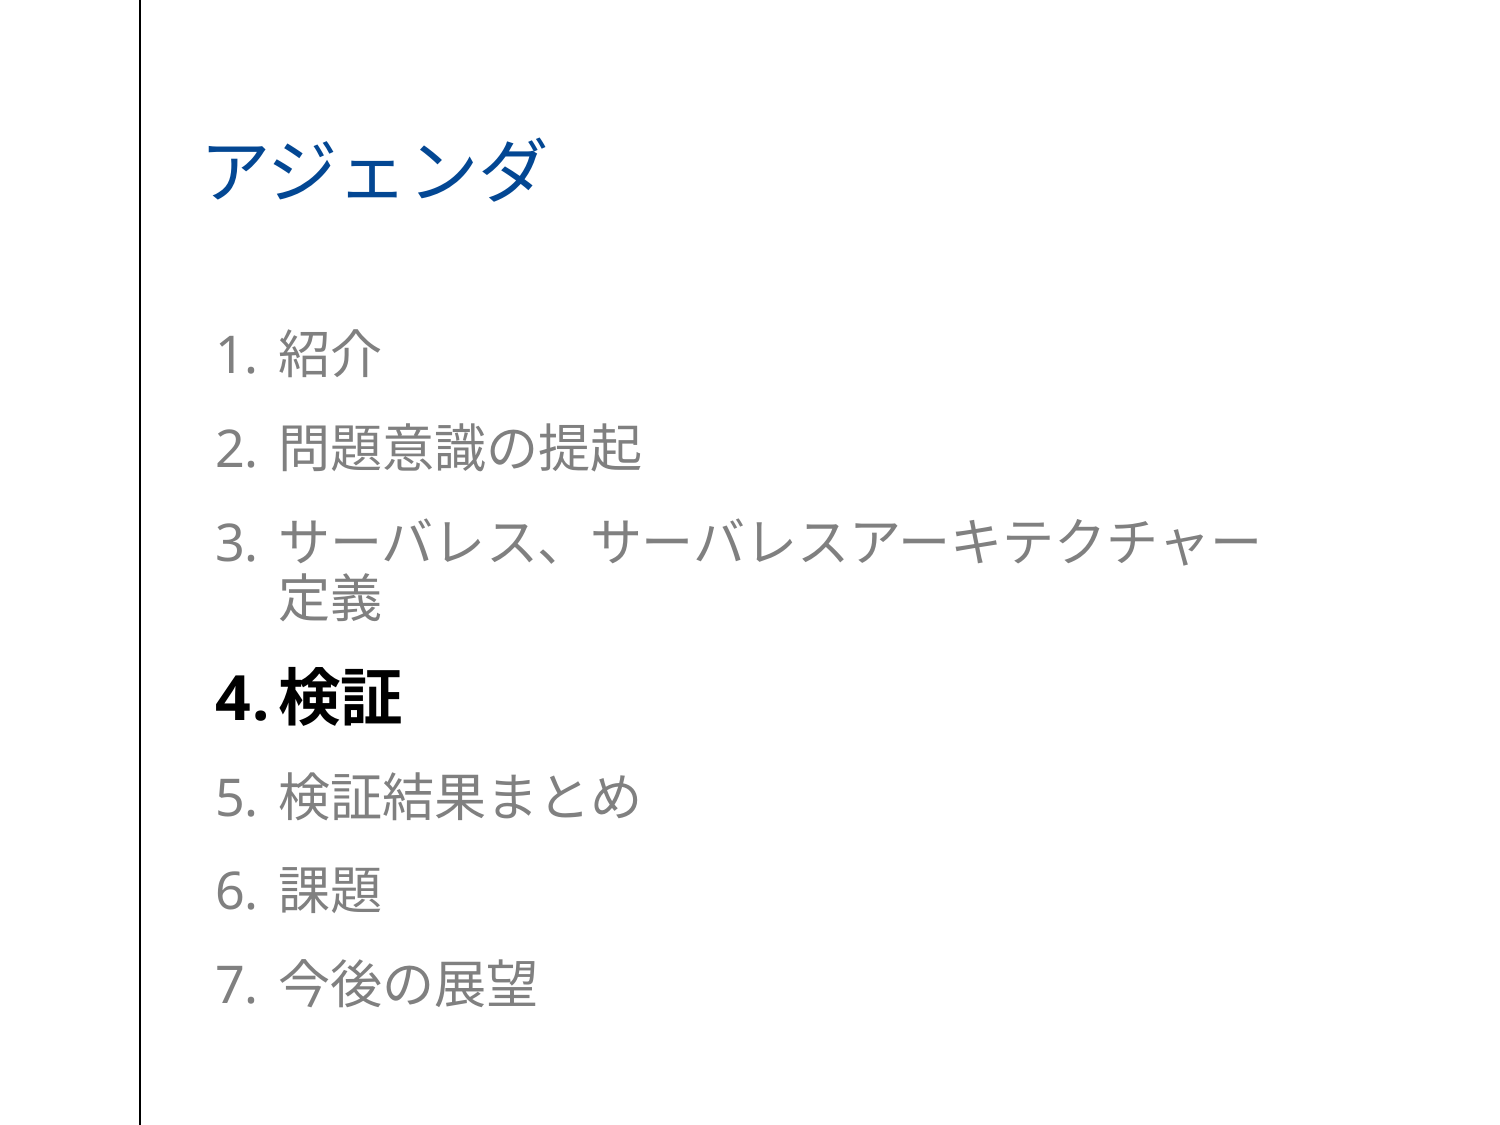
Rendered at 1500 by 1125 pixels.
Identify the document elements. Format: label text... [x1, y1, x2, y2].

title アジェンダ [200, 55, 1447, 221]
list 紹介 問題意識の提起 サーバレス、サーバレスアーキテクチャー定義 検証 検証結果まとめ 課題 今後の展望 [200, 321, 1278, 1042]
